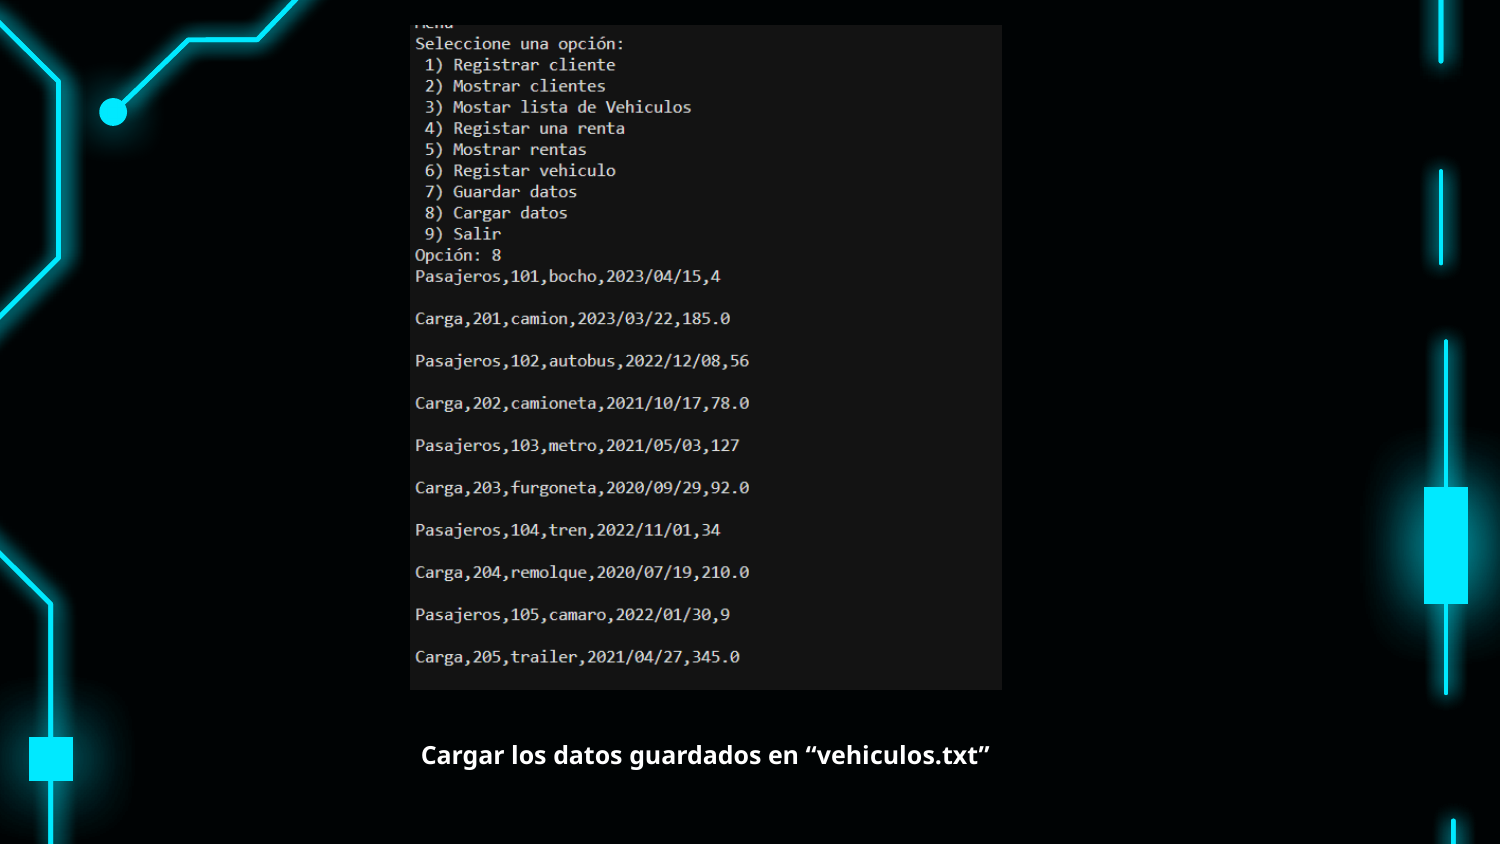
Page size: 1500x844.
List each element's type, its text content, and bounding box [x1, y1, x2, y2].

text_box Cargar los datos guardados en “vehiculos.txt” [80, 739, 1332, 770]
picture [410, 25, 1002, 691]
